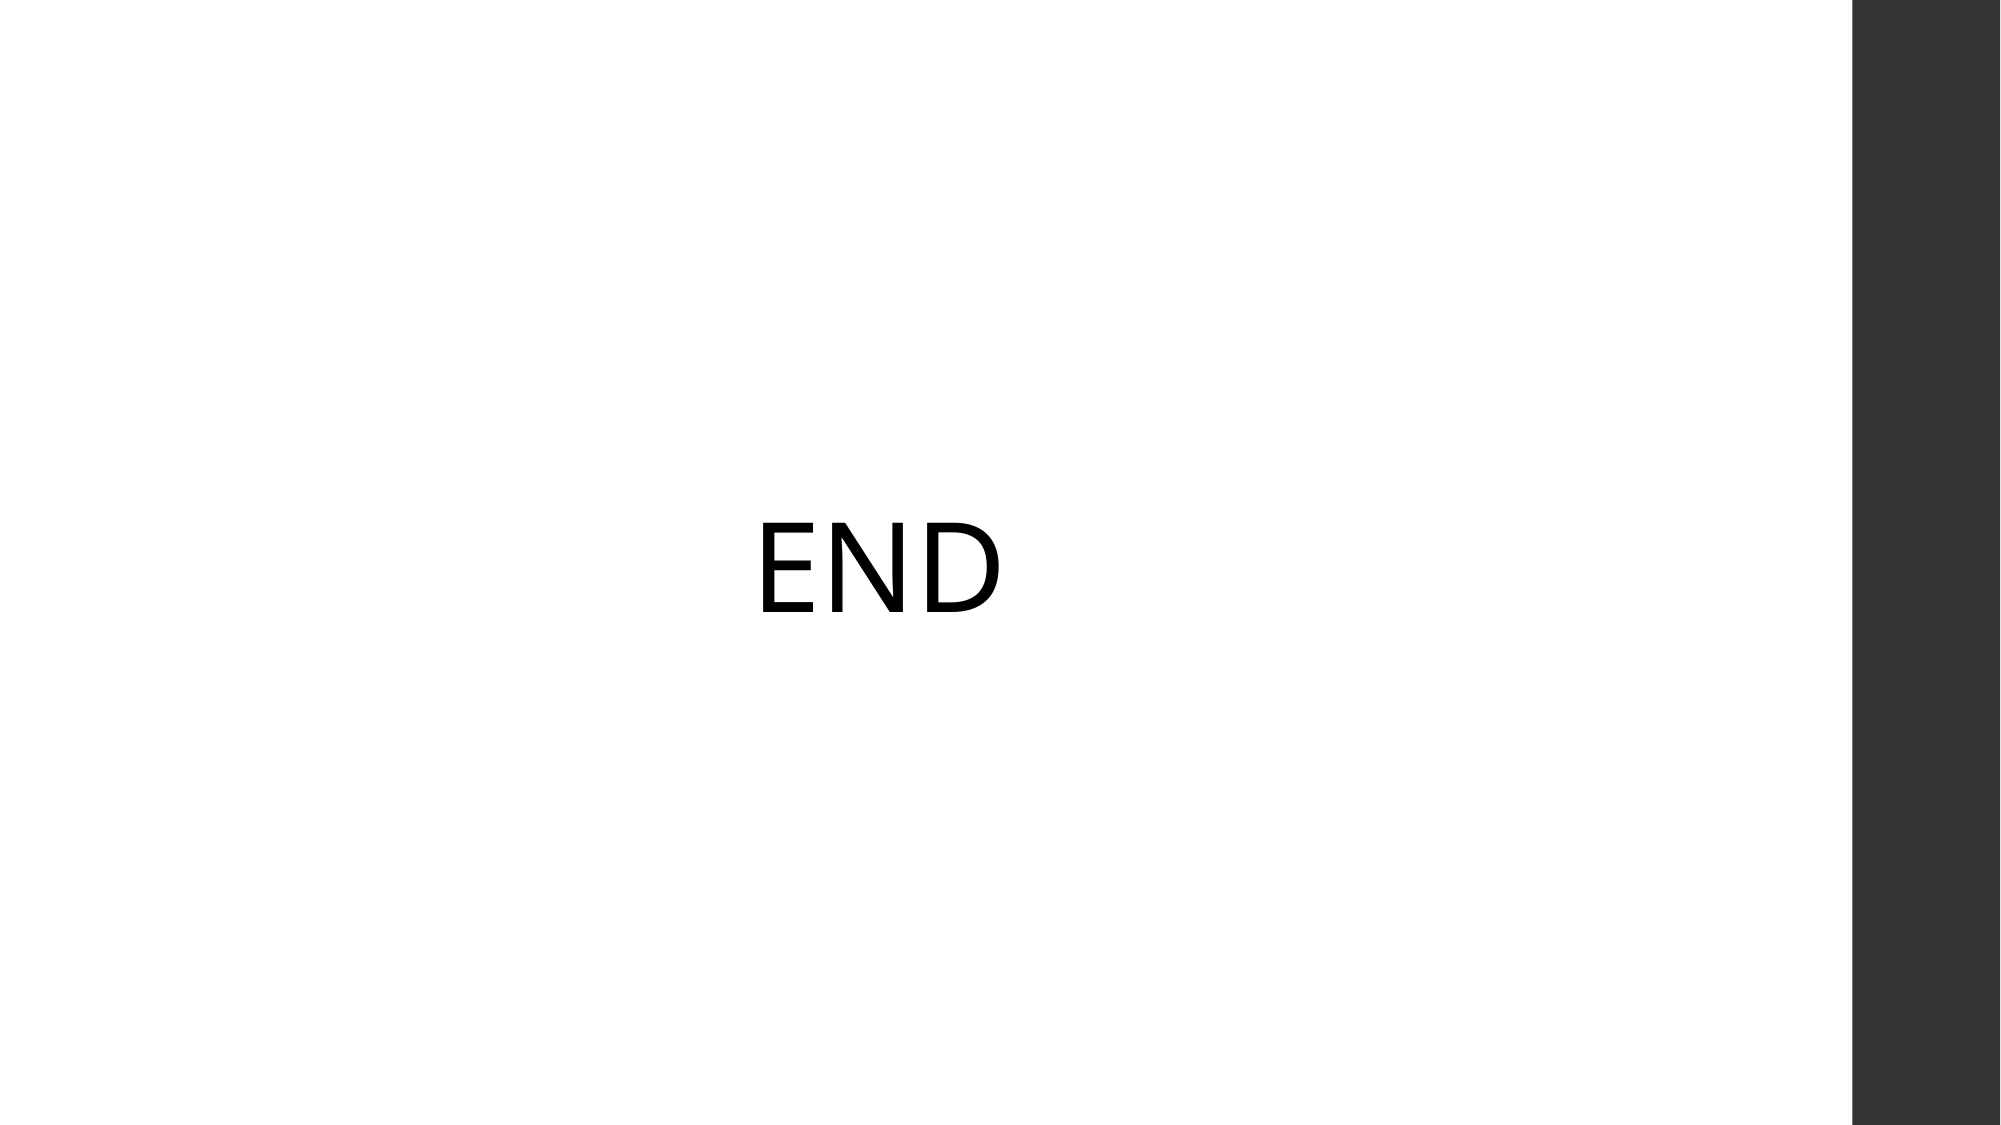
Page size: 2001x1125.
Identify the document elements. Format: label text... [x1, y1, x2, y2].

text_box END [736, 479, 1596, 645]
